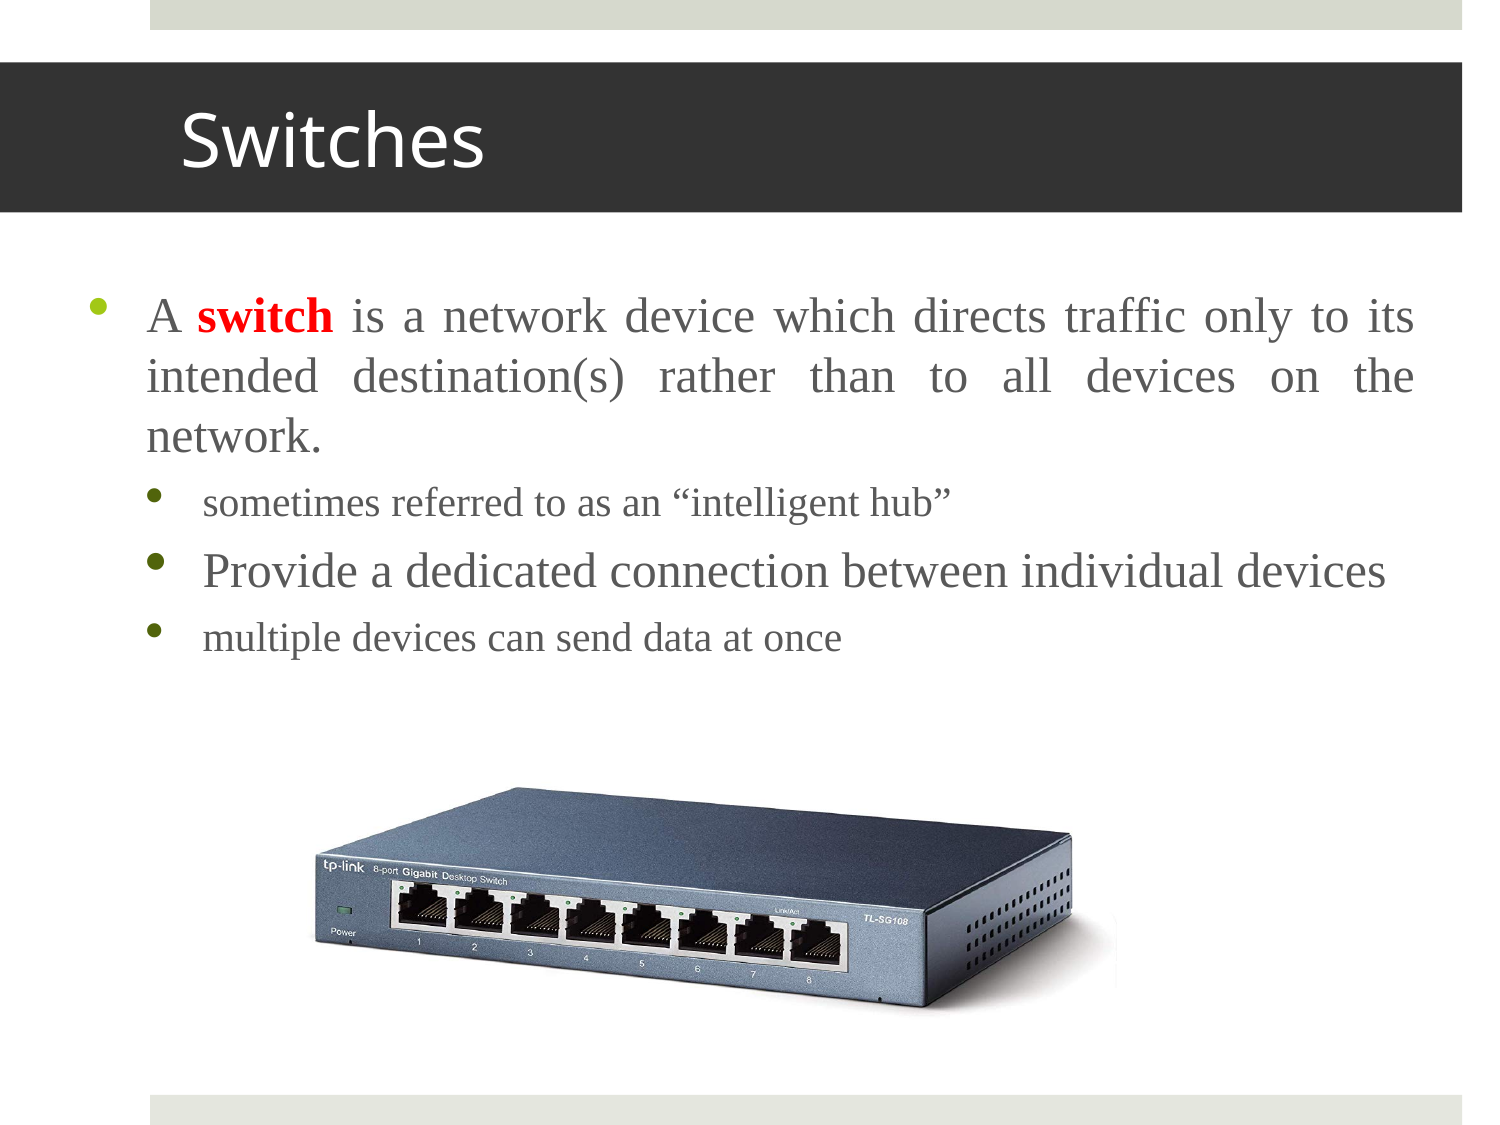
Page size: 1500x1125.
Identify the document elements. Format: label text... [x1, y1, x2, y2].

list A switch is a network device which directs traffic only to its intended destination(s) rather than to all devices on the network. sometimes referred to as an “intelligent hub” Provide a dedicated connection between individual devices multiple devices can send data at once [75, 275, 1432, 1028]
title Switches [0, 62, 1463, 213]
picture [272, 715, 1117, 1048]
